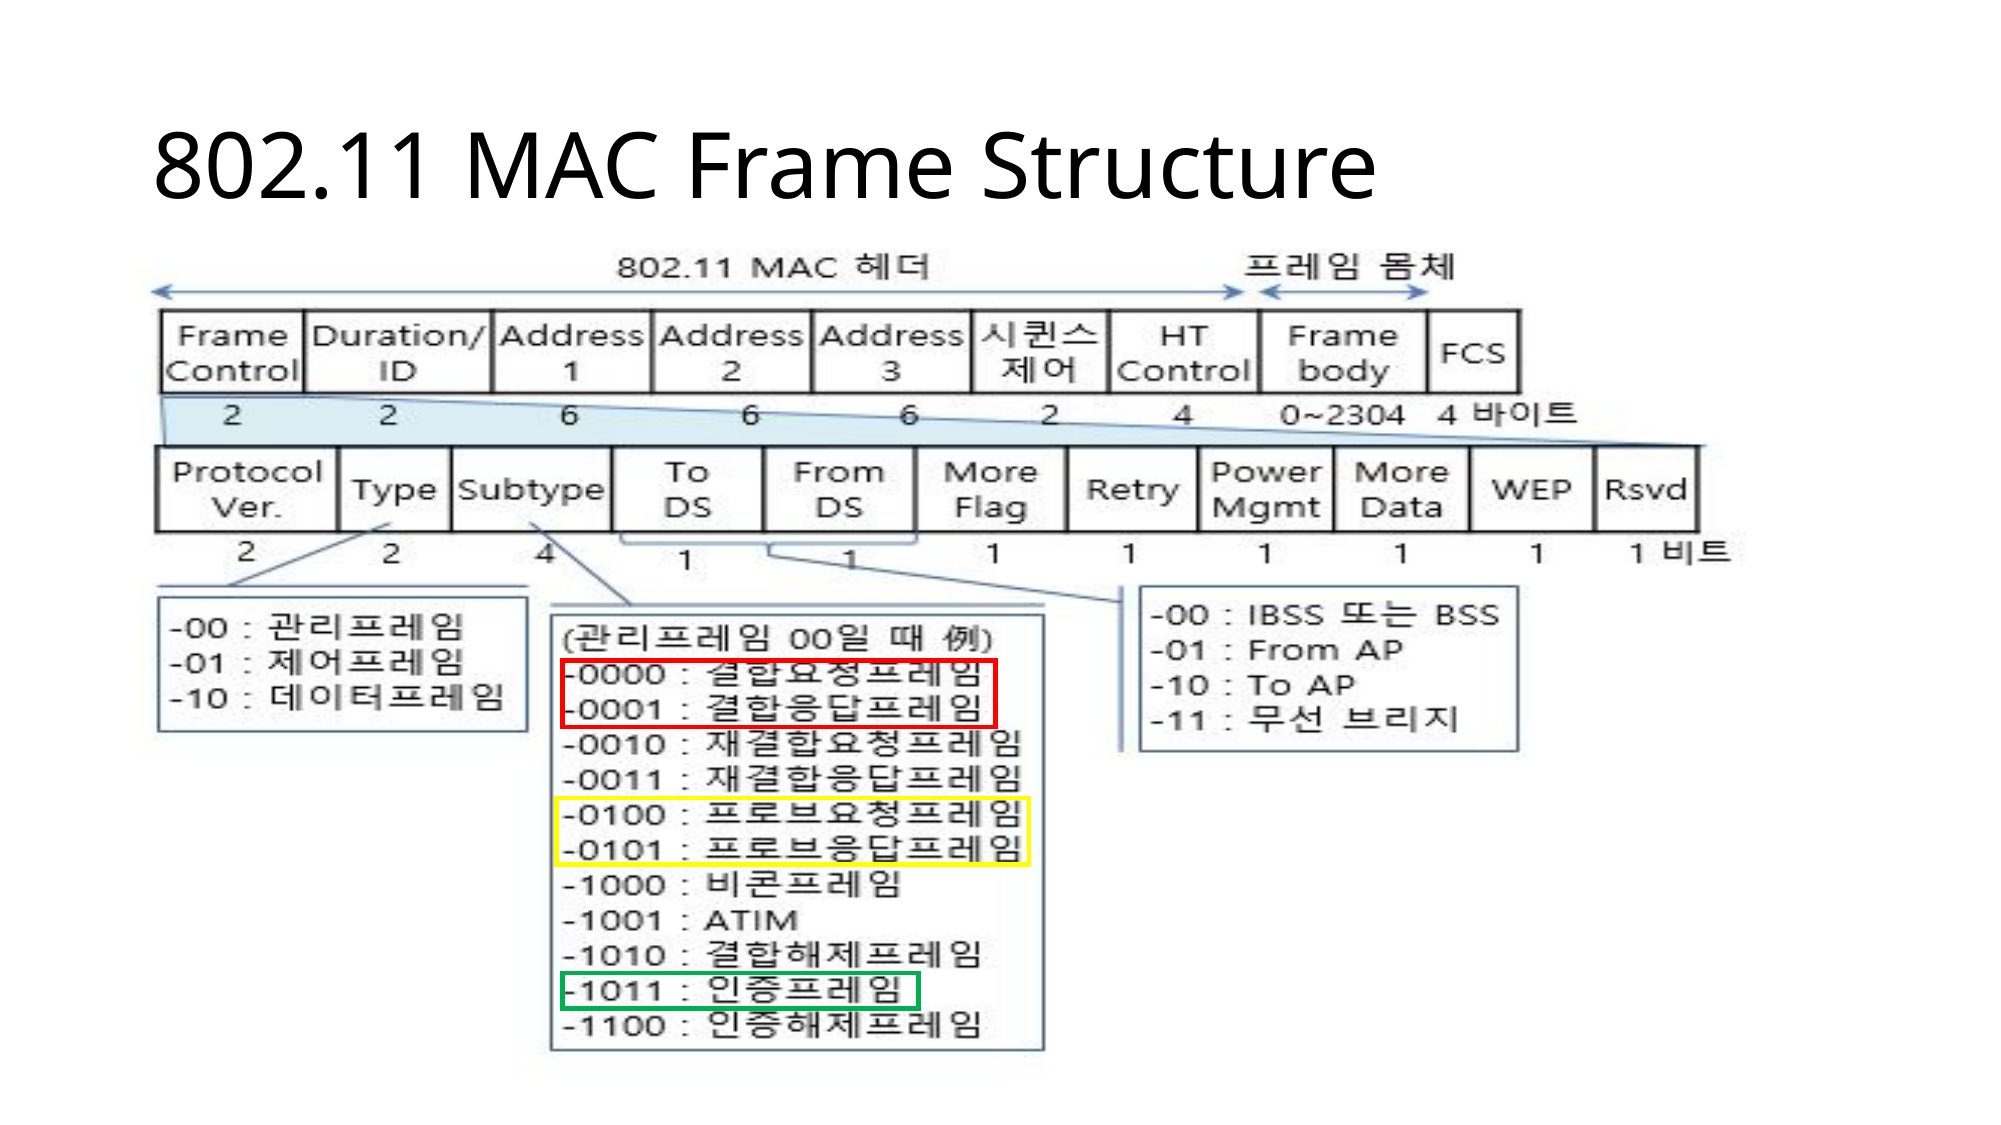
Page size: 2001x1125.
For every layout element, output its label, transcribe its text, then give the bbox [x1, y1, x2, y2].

picture [137, 210, 1759, 1076]
title 802.11 MAC Frame Structure [137, 59, 1863, 278]
